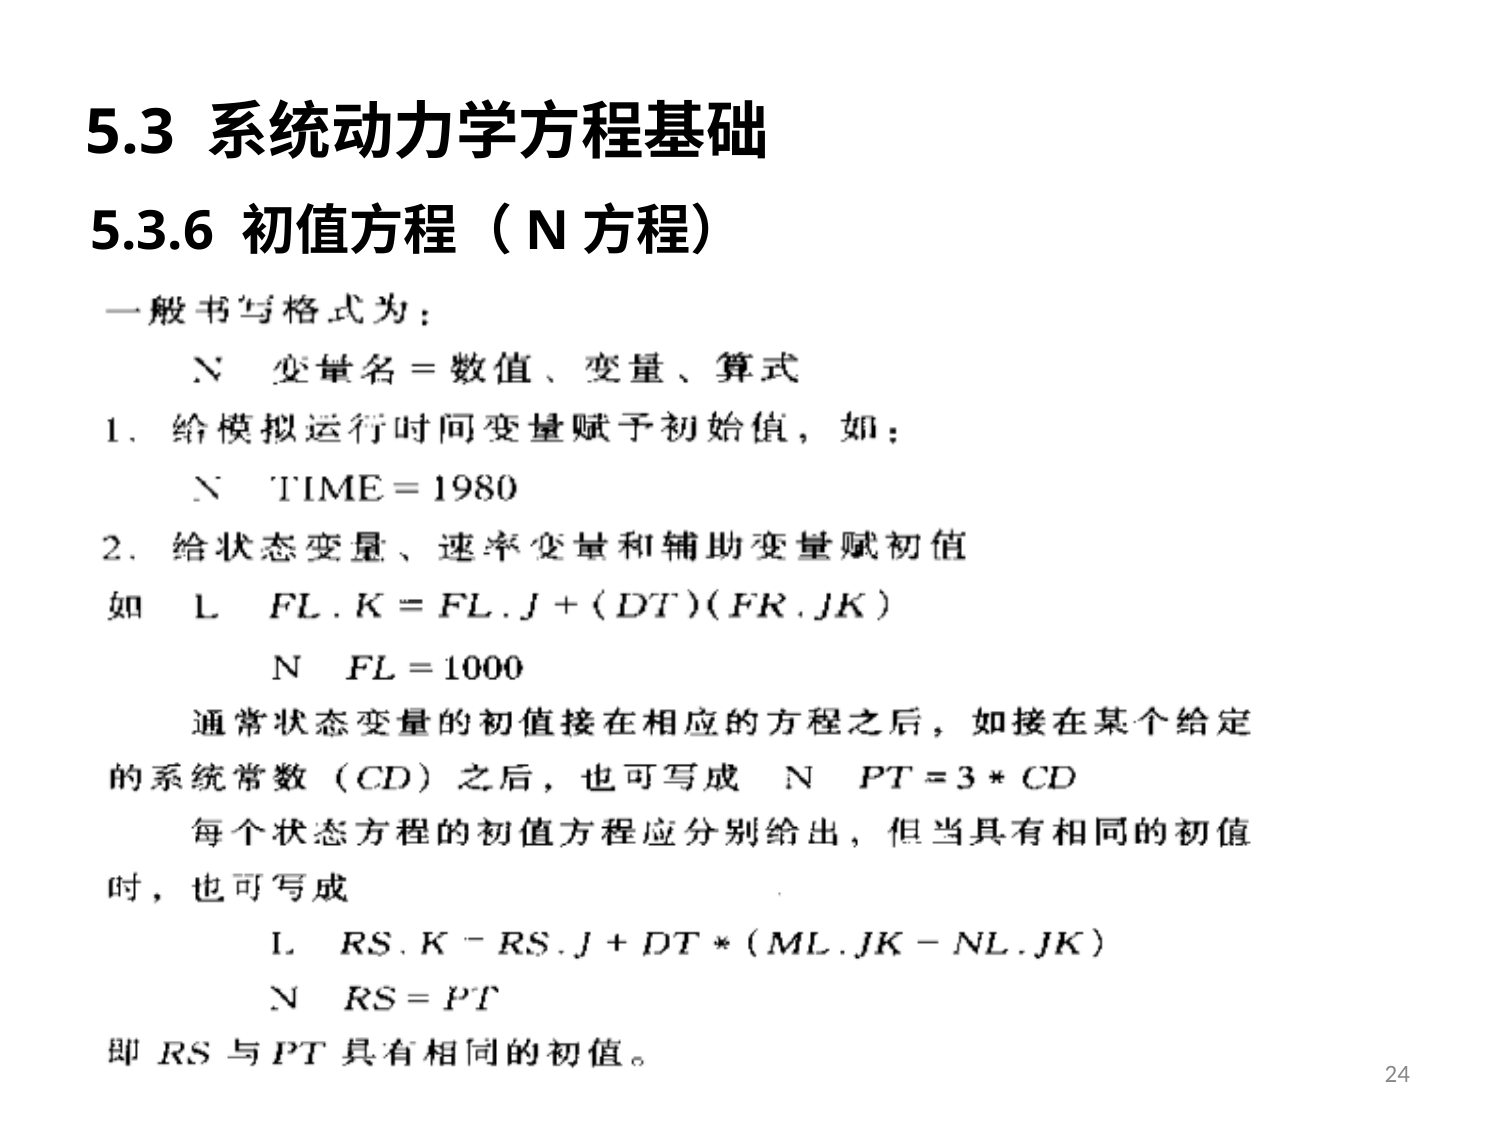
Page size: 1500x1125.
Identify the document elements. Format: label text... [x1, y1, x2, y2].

slide_number 24 [1074, 1042, 1425, 1103]
picture [90, 291, 971, 643]
picture [101, 648, 1266, 1072]
text_box 5.3.6 初值方程（N方程） [75, 187, 952, 268]
title 5.3 系统动力学方程基础 [70, 57, 982, 174]
